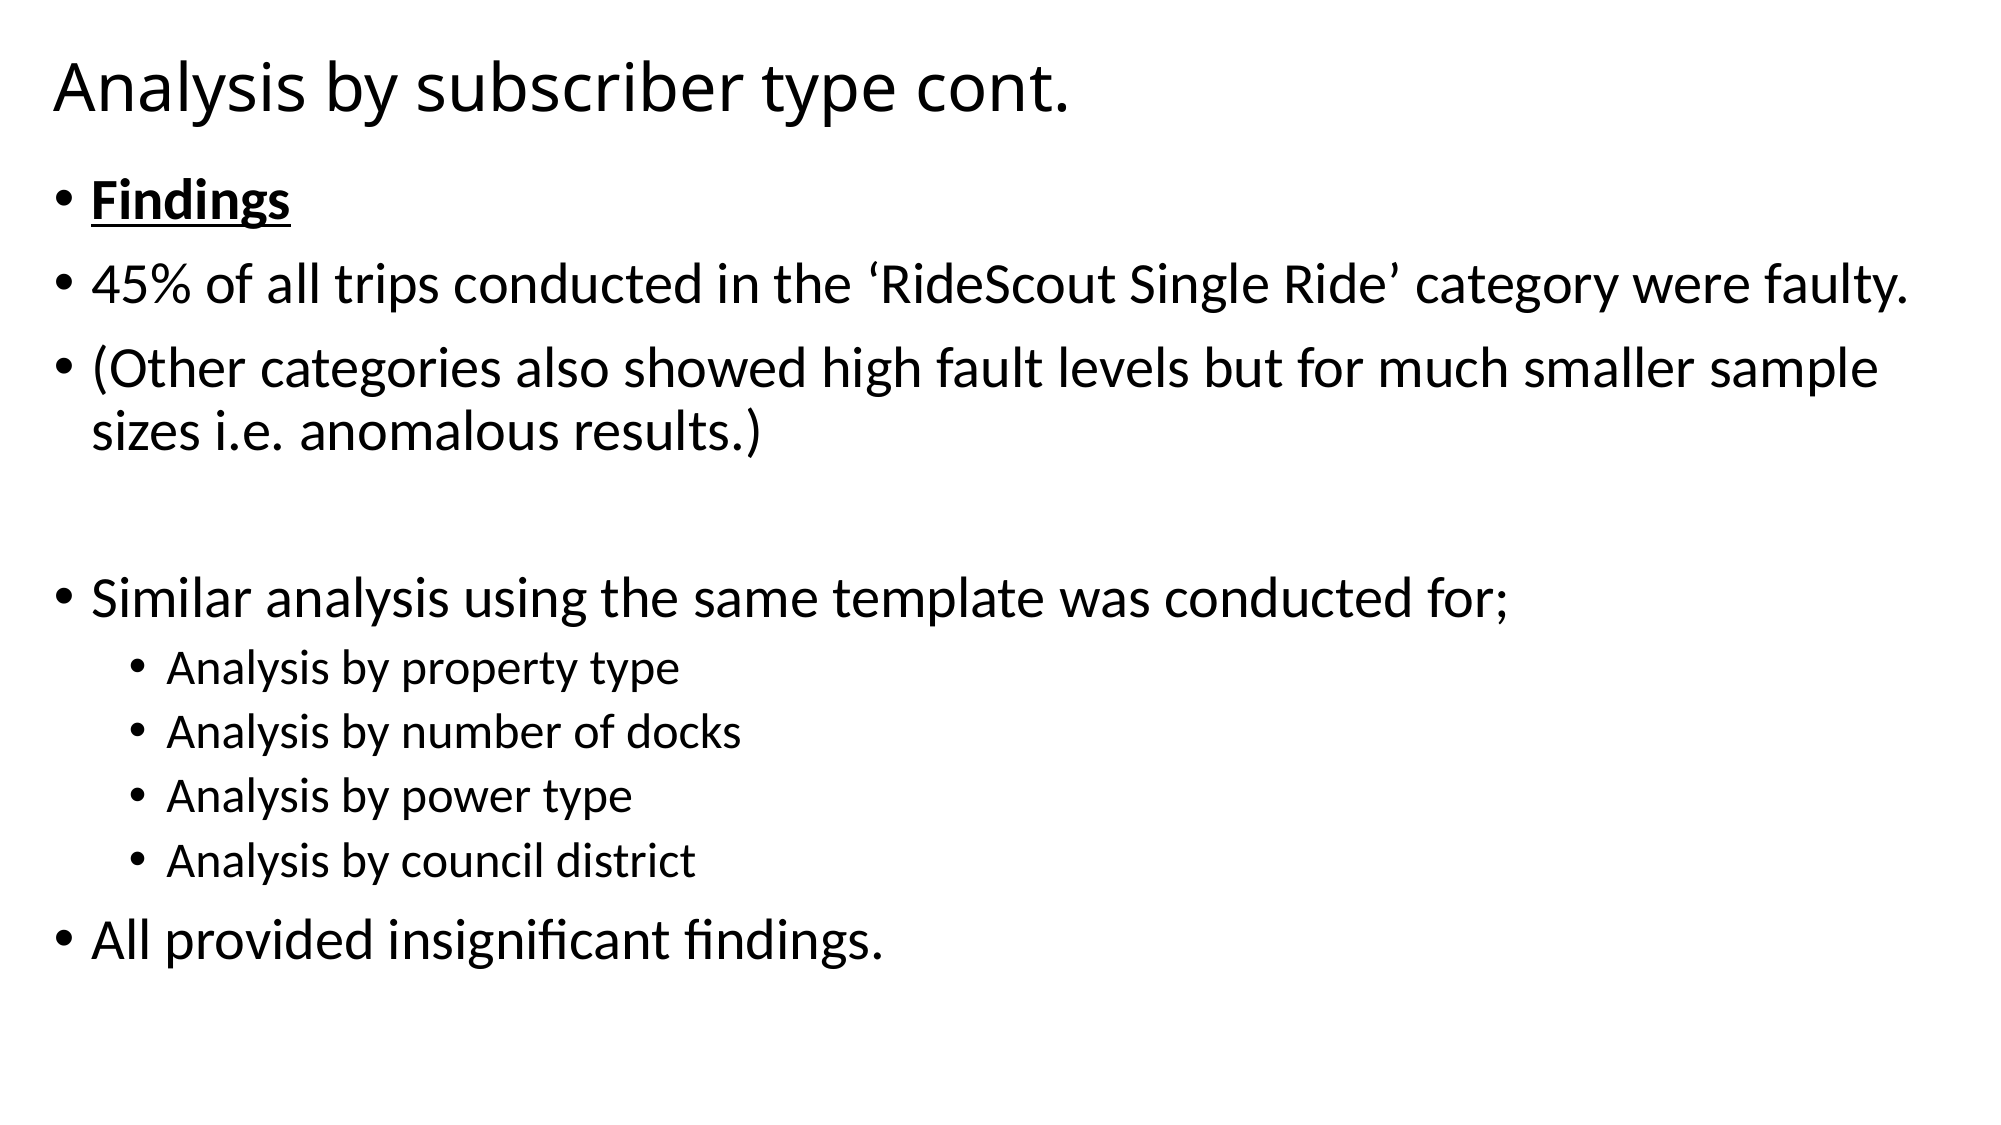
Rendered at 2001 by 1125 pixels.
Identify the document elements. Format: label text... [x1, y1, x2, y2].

list Findings 45% of all trips conducted in the ‘RideScout Single Ride’ category were faulty. (Other categories also showed high fault levels but for much smaller sample sizes i.e. anomalous results.) Similar analysis using the same template was conducted for; Analysis by property type Analysis by number of docks Analysis by power type Analysis by council district All provided insignificant findings. [39, 161, 1939, 1095]
title Analysis by subscriber type cont. [39, 30, 1764, 150]
